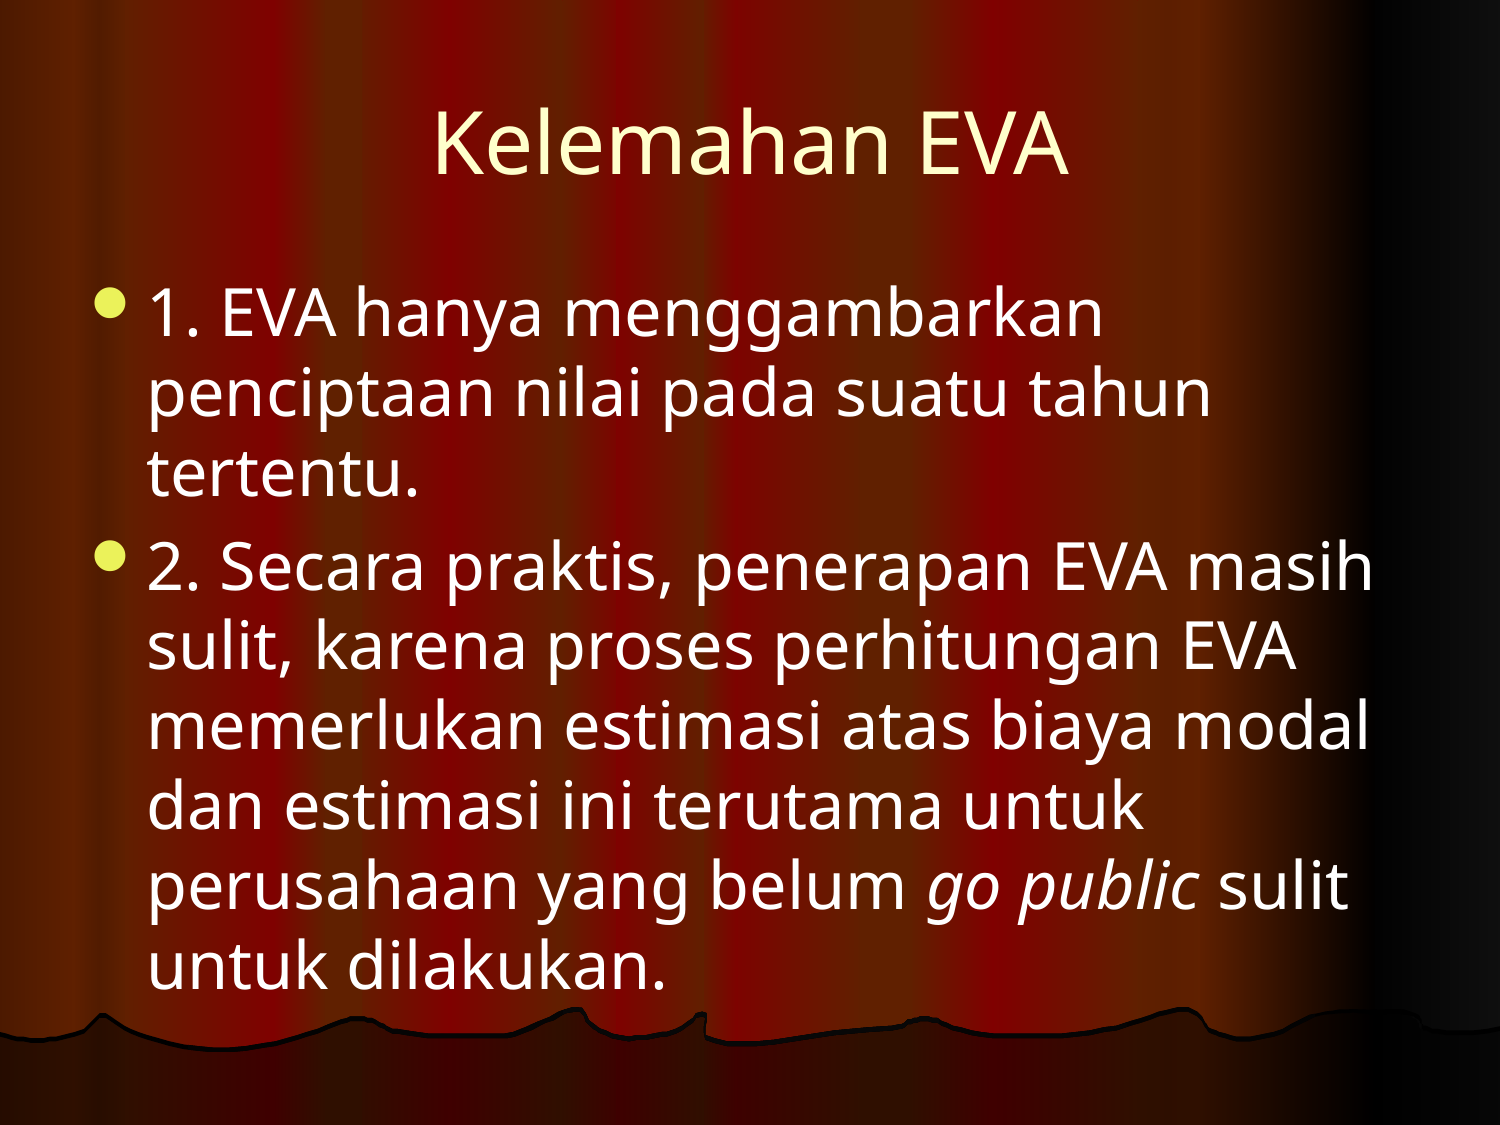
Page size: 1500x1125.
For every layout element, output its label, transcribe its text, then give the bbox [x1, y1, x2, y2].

title Kelemahan EVA [74, 45, 1426, 233]
list 1. EVA hanya menggambarkan penciptaan nilai pada suatu tahun tertentu. 2. Secara praktis, penerapan EVA masih sulit, karena proses perhitungan EVA memerlukan estimasi atas biaya modal dan estimasi ini terutama untuk perusahaan yang belum go public sulit untuk dilakukan. [74, 262, 1426, 1006]
